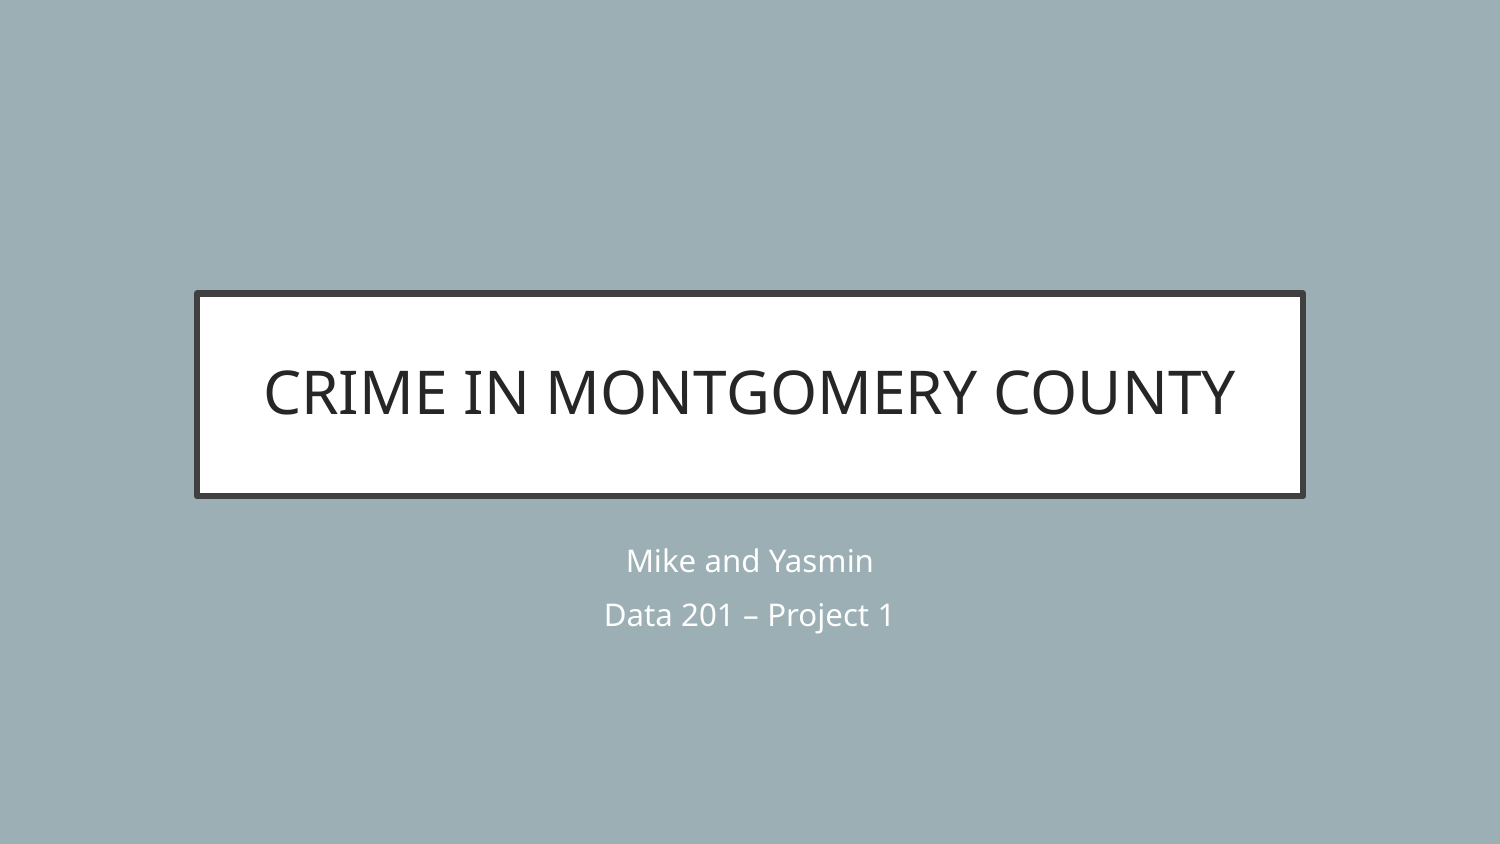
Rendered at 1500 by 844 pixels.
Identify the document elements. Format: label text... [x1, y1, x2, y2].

title CRIME IN MONTGOMERY COUNTY [194, 290, 1306, 499]
subtitle Mike and Yasmin Data 201 – Project 1 [331, 535, 1169, 688]
